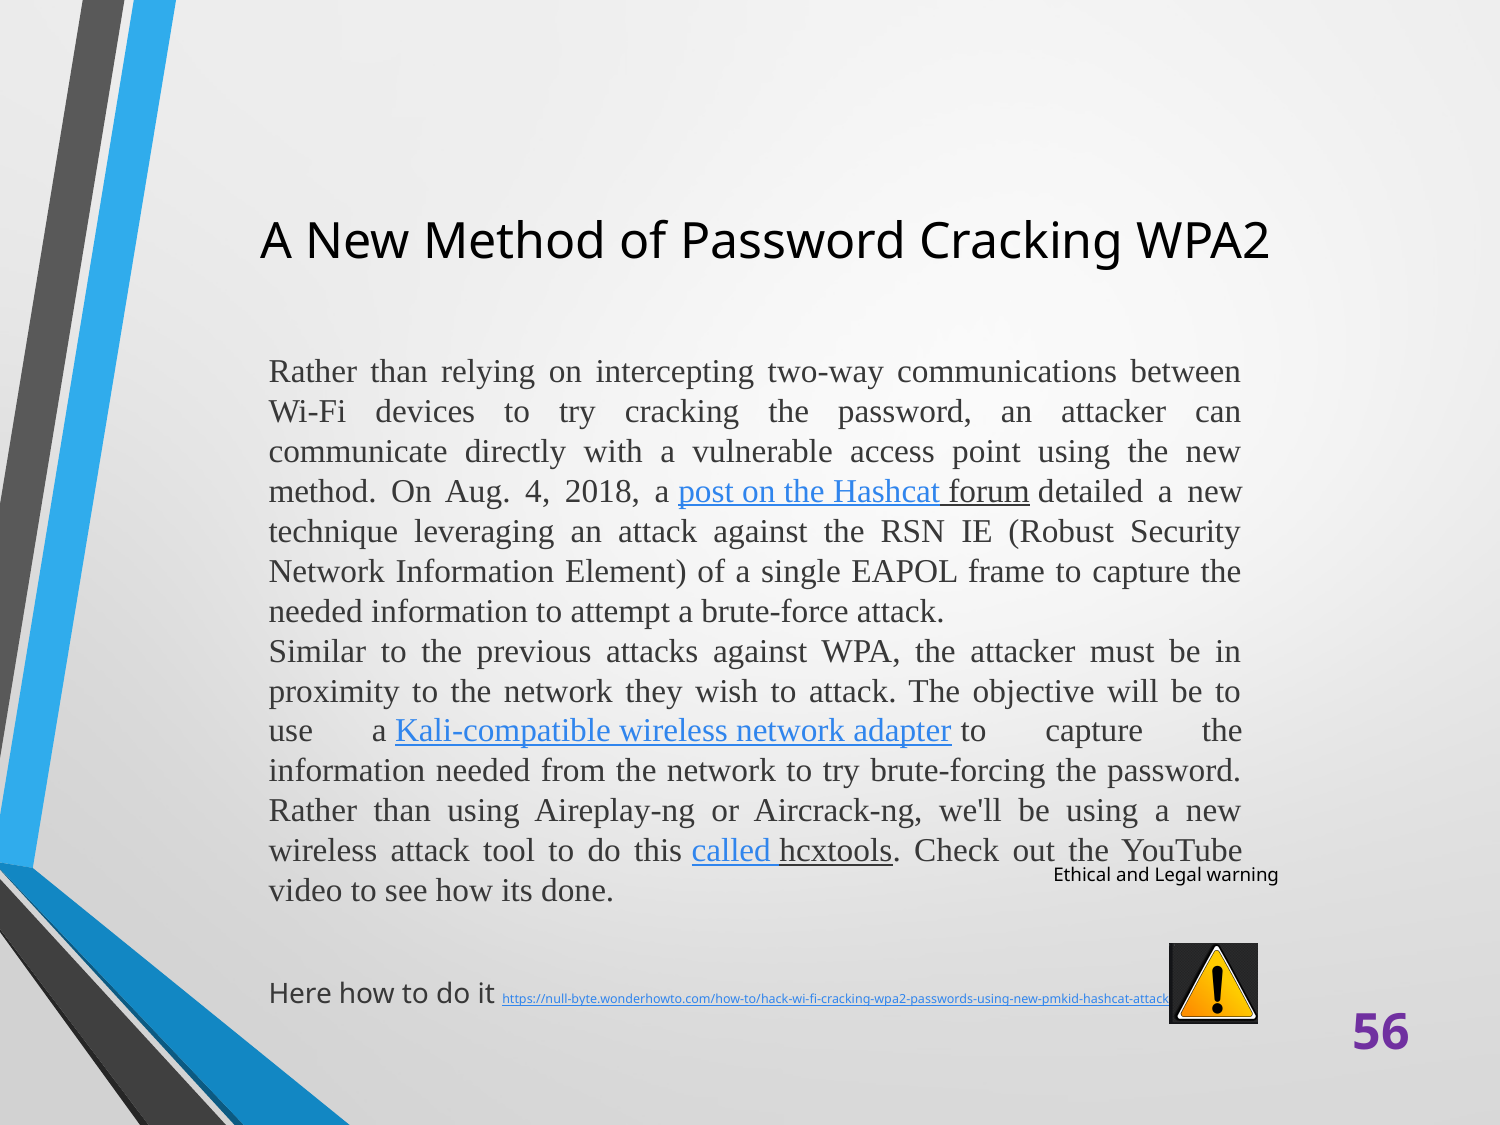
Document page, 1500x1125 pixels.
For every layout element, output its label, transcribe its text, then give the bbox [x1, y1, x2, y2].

picture [1168, 943, 1259, 1024]
slide_number 56 [1328, 1003, 1425, 1064]
title A New Method of Password Cracking WPA2 [135, 185, 1397, 293]
text_box Ethical and Legal warning [1038, 855, 1294, 893]
text_box Rather than relying on intercepting two-way communications between Wi-Fi devices to try cracking the password, an attacker can communicate directly with a vulnerable access point using the new method. On Aug. 4, 2018, a post on the Hashcat forum detailed a new technique leveraging an attack against the RSN IE (Robust Security Network Information Element) of a single EAPOL frame to capture the needed information to attempt a brute-force attack. Similar to the previous attacks against WPA, the attacker must be in proximity to the network they wish to attack. The objective will be to use a Kali-compatible wireless network adapter to capture the information needed from the network to try brute-forcing the password. Rather than using Aireplay-ng or Aircrack-ng, we'll be using a new wireless attack tool to do this called hcxtools. Check out the YouTube video to see how its done. Here how to do it https://null-byte.wonderhowto.com/how-to/hack-wi-fi-cracking-wpa2-passwords-using-new-pmkid-hashcat-attack-0189379/ [253, 341, 1258, 1017]
